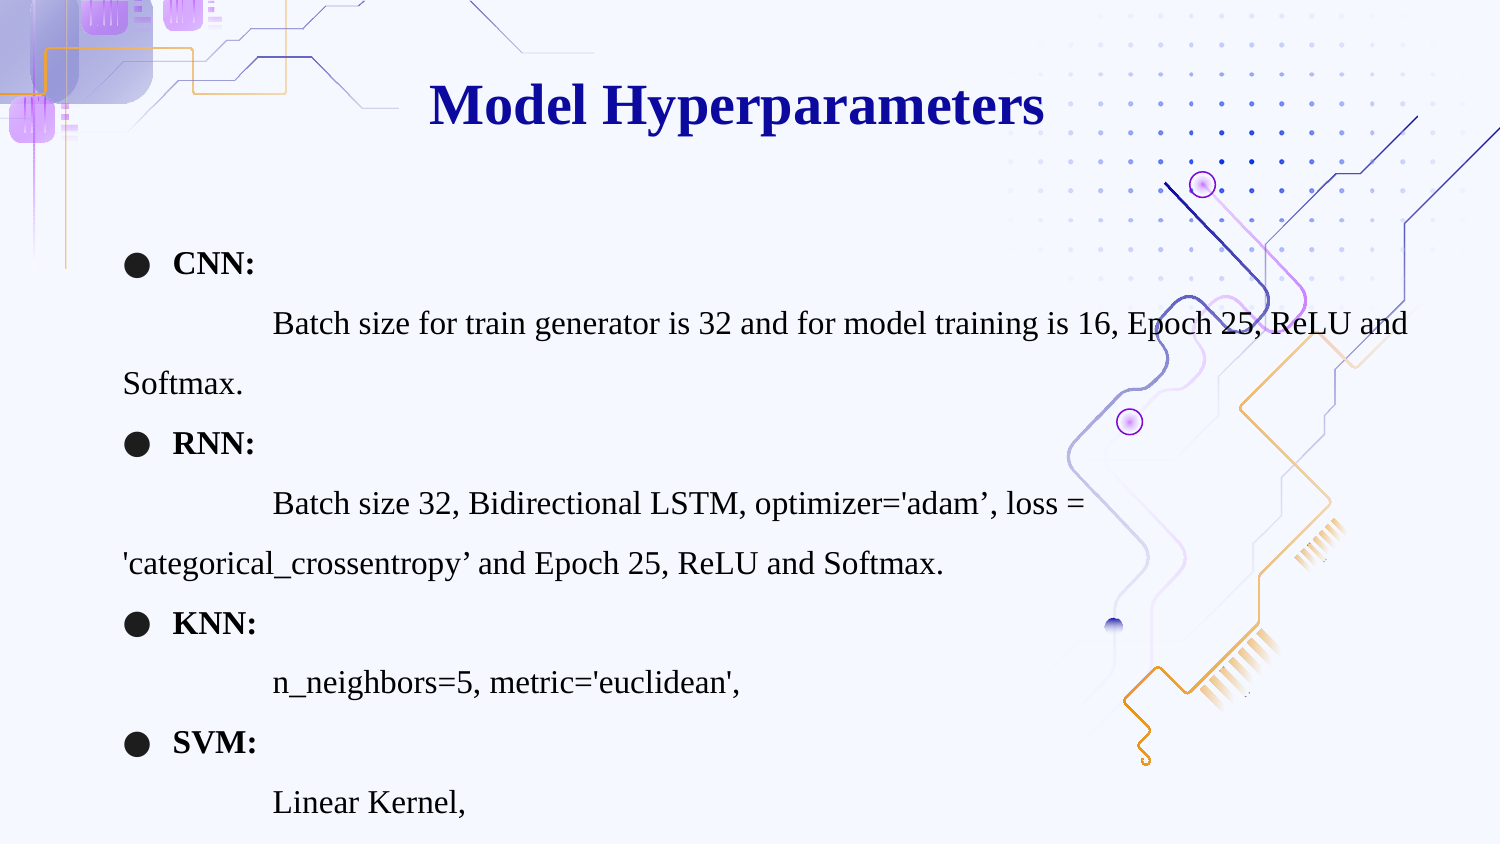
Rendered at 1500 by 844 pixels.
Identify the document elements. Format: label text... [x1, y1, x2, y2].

text_box Model Hyperparameters [397, 58, 980, 144]
text_box CNN: Batch size for train generator is 32 and for model training is 16, Epoch 25, ReLU and Softmax. RNN: Batch size 32, Bidirectional LSTM, optimizer='adam’, loss = 'categorical_crossentropy’ and Epoch 25, ReLU and Softmax. KNN: n_neighbors=5, metric='euclidean', SVM: Linear Kernel, [82, 206, 1441, 834]
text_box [985, 0, 1500, 766]
